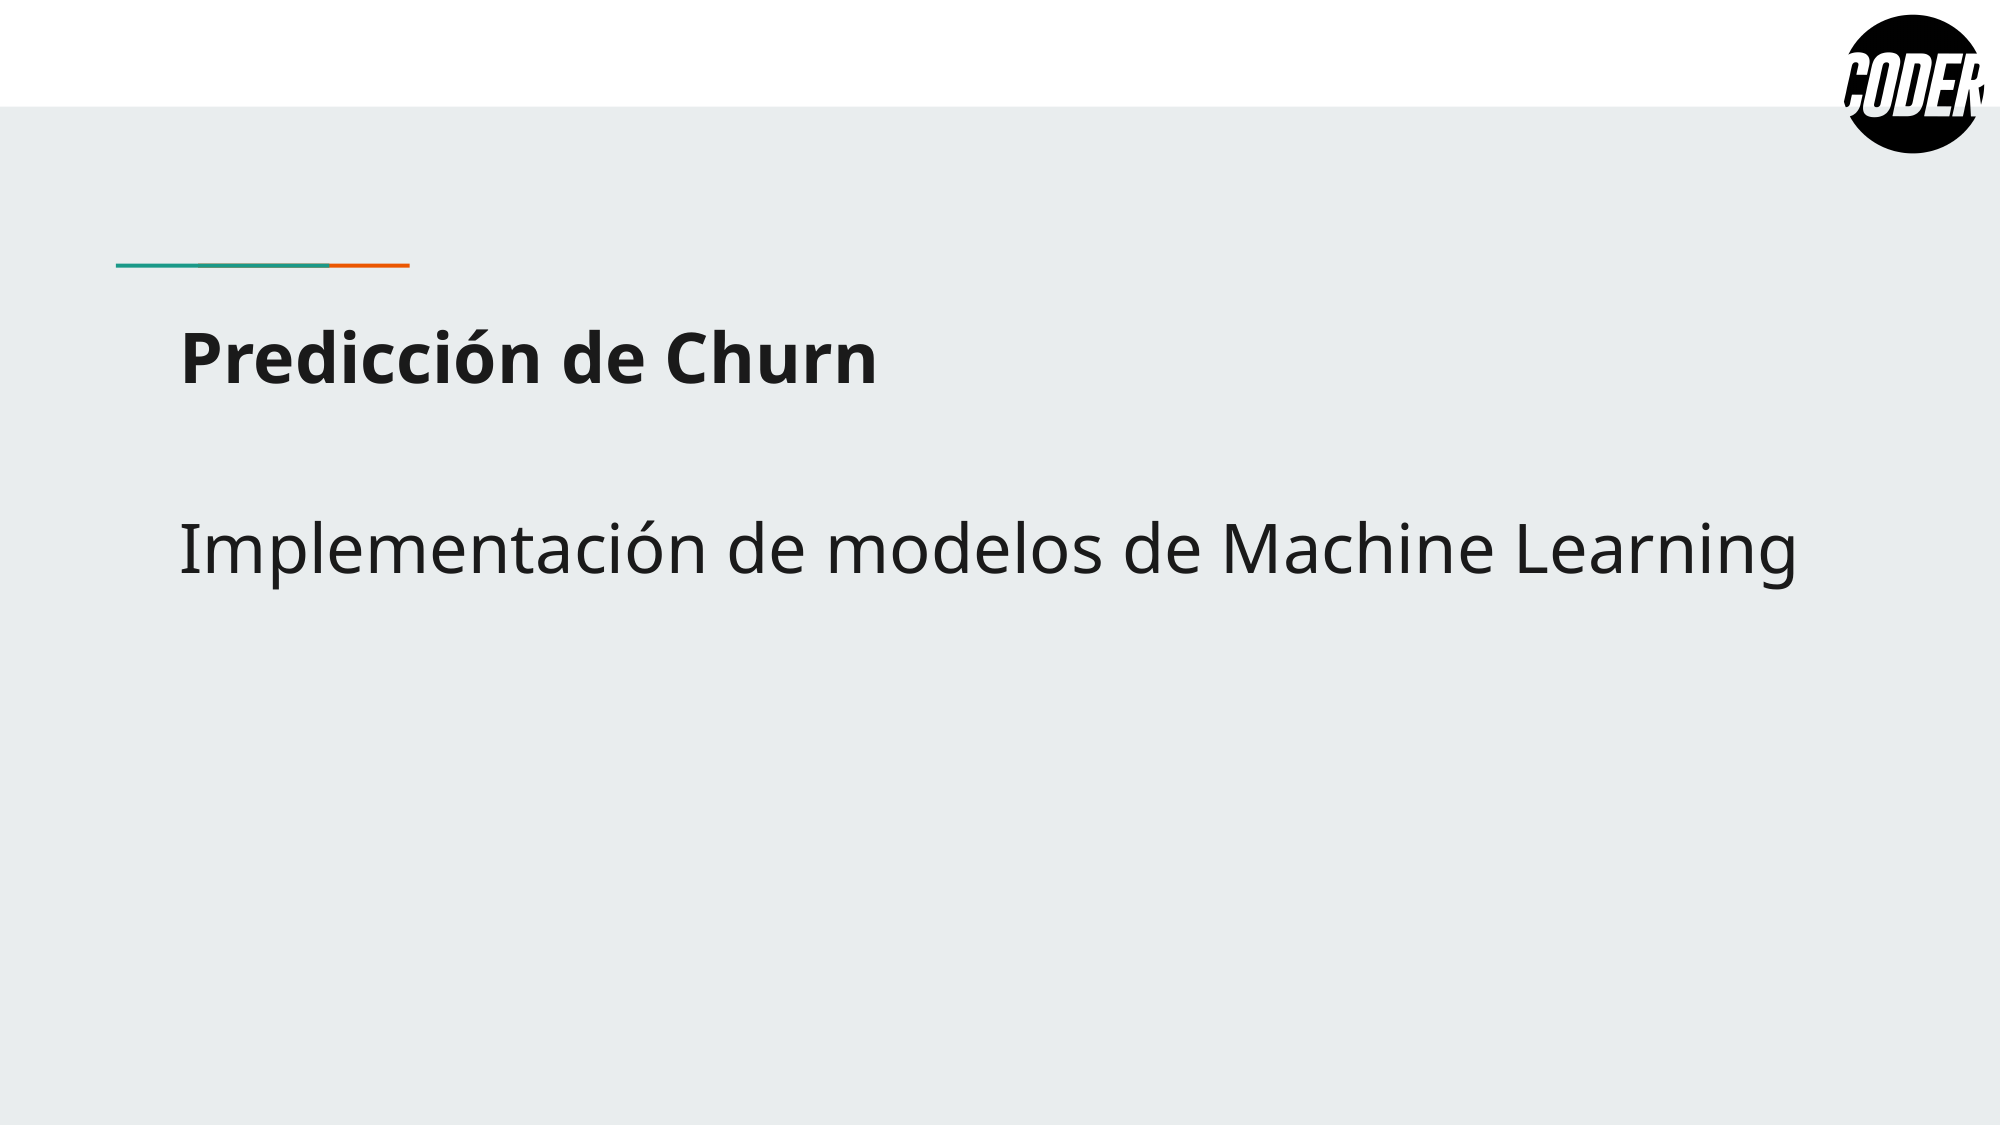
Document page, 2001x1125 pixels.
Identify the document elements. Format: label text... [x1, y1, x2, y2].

picture [1840, 12, 1988, 156]
title Predicción de Churn Implementación de modelos de Machine Learning [159, 289, 1842, 654]
